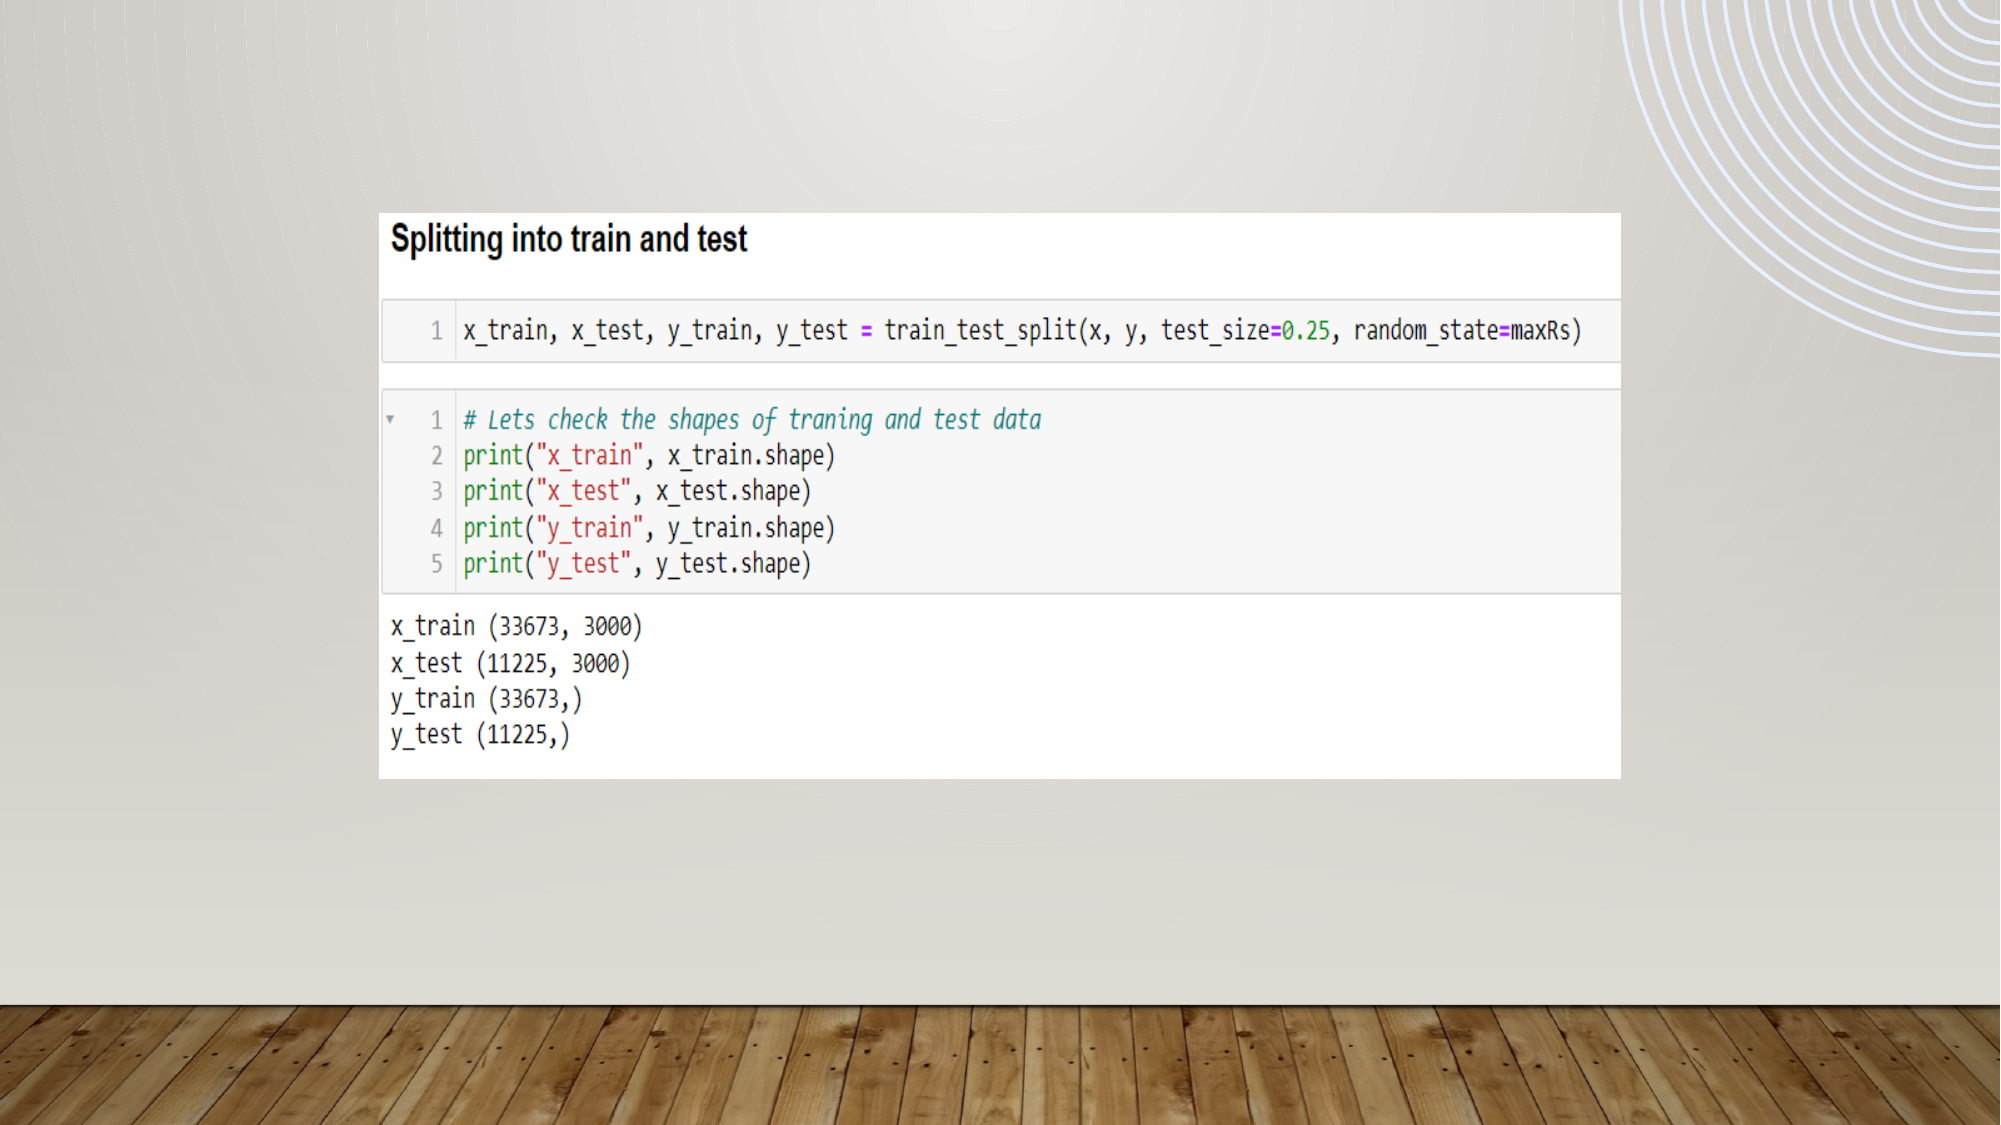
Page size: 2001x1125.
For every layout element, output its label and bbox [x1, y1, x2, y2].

picture [0, 1005, 2000, 1125]
picture [378, 213, 1621, 780]
